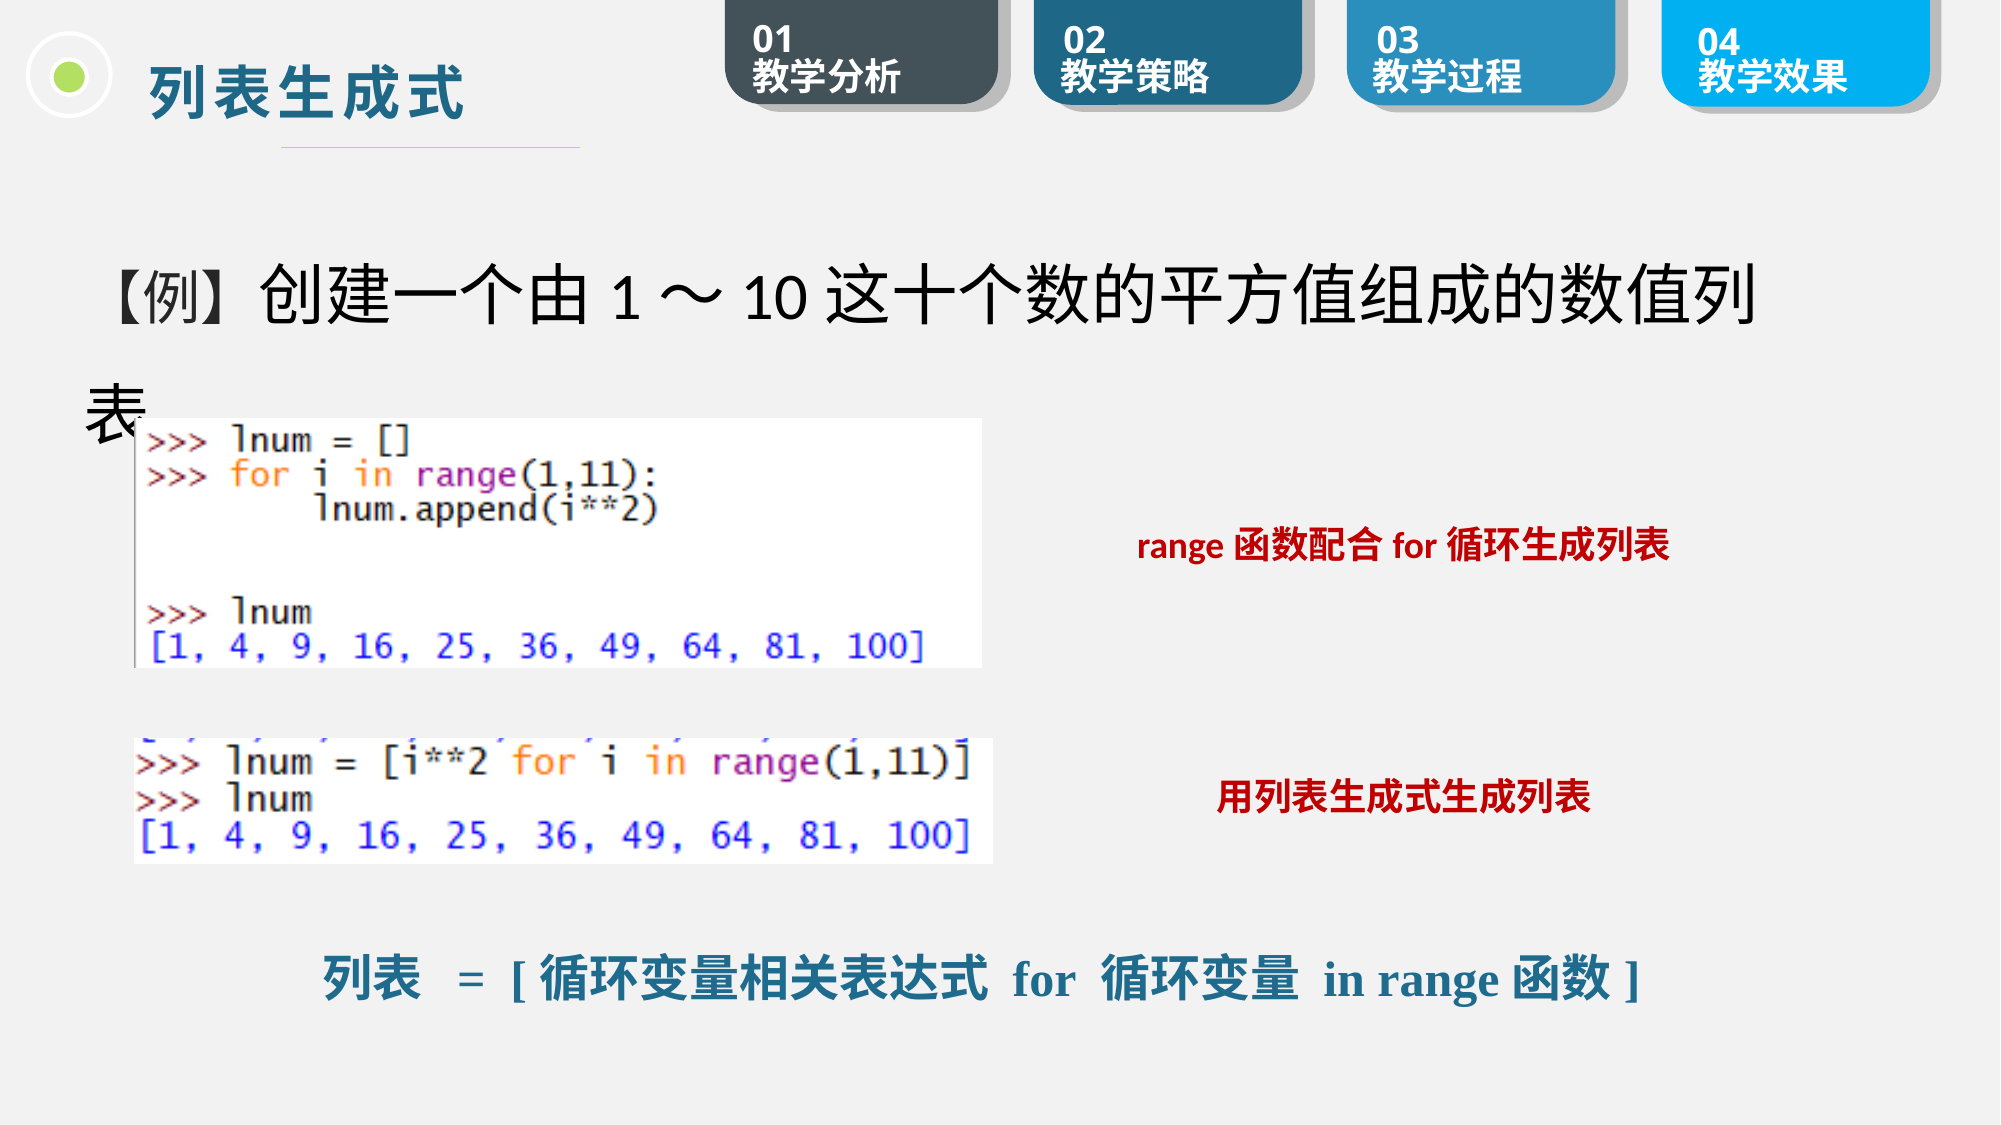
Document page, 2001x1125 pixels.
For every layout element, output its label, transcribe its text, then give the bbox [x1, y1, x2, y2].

text_box 用列表生成式生成列表 [1115, 725, 1693, 866]
text_box 列表生成式 [134, 49, 1161, 134]
text_box 列表 = [循环变量相关表达式 for 循环变量 in range函数] [307, 939, 1656, 1014]
text_box range函数配合for循环生成列表 [1115, 473, 1693, 614]
text_box 【例】创建一个由1～10这十个数的平方值组成的数值列表 [69, 205, 1795, 1066]
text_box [27, 33, 111, 117]
picture [133, 418, 982, 669]
picture [133, 738, 994, 864]
